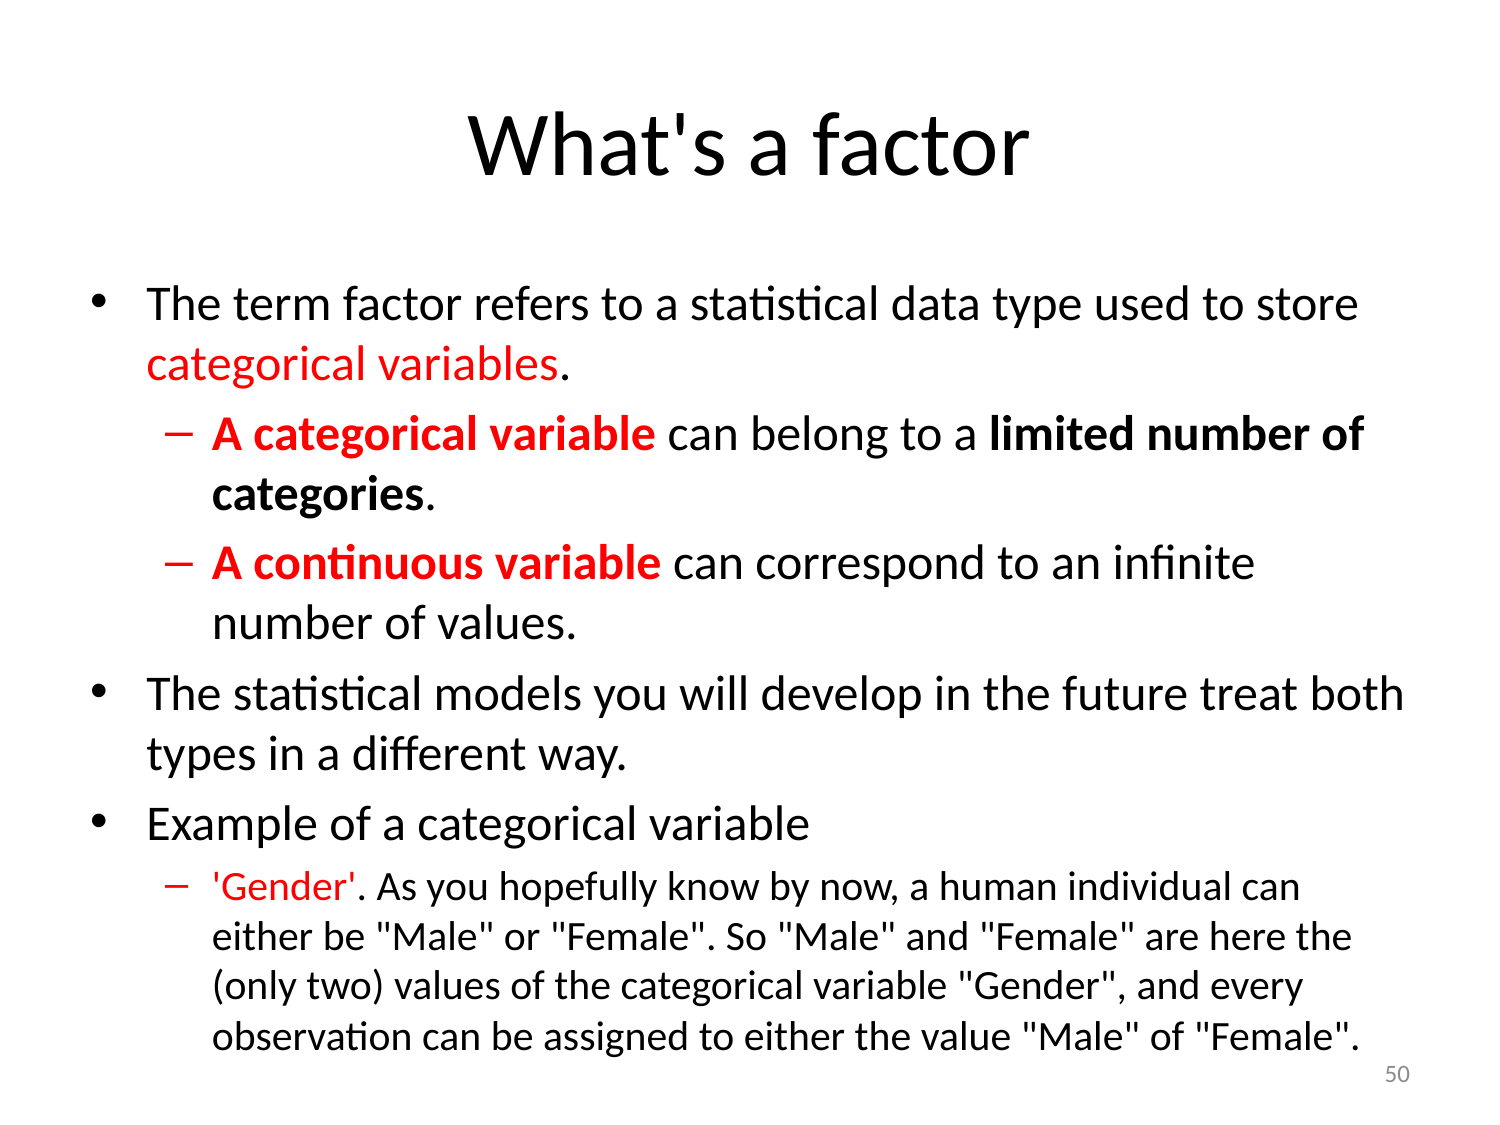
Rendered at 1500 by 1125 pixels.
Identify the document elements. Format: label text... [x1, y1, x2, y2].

slide_number 50 [1074, 1042, 1425, 1103]
title What's a factor [75, 45, 1425, 233]
list The term factor refers to a statistical data type used to store categorical variables. A categorical variable can belong to a limited number of categories. A continuous variable can correspond to an infinite number of values. The statistical models you will develop in the future treat both types in a different way. Example of a categorical variable 'Gender'. As you hopefully know by now, a human individual can either be "Male" or "Female". So "Male" and "Female" are here the (only two) values of the categorical variable "Gender", and every observation can be assigned to either the value "Male" of "Female". [75, 262, 1425, 1005]
